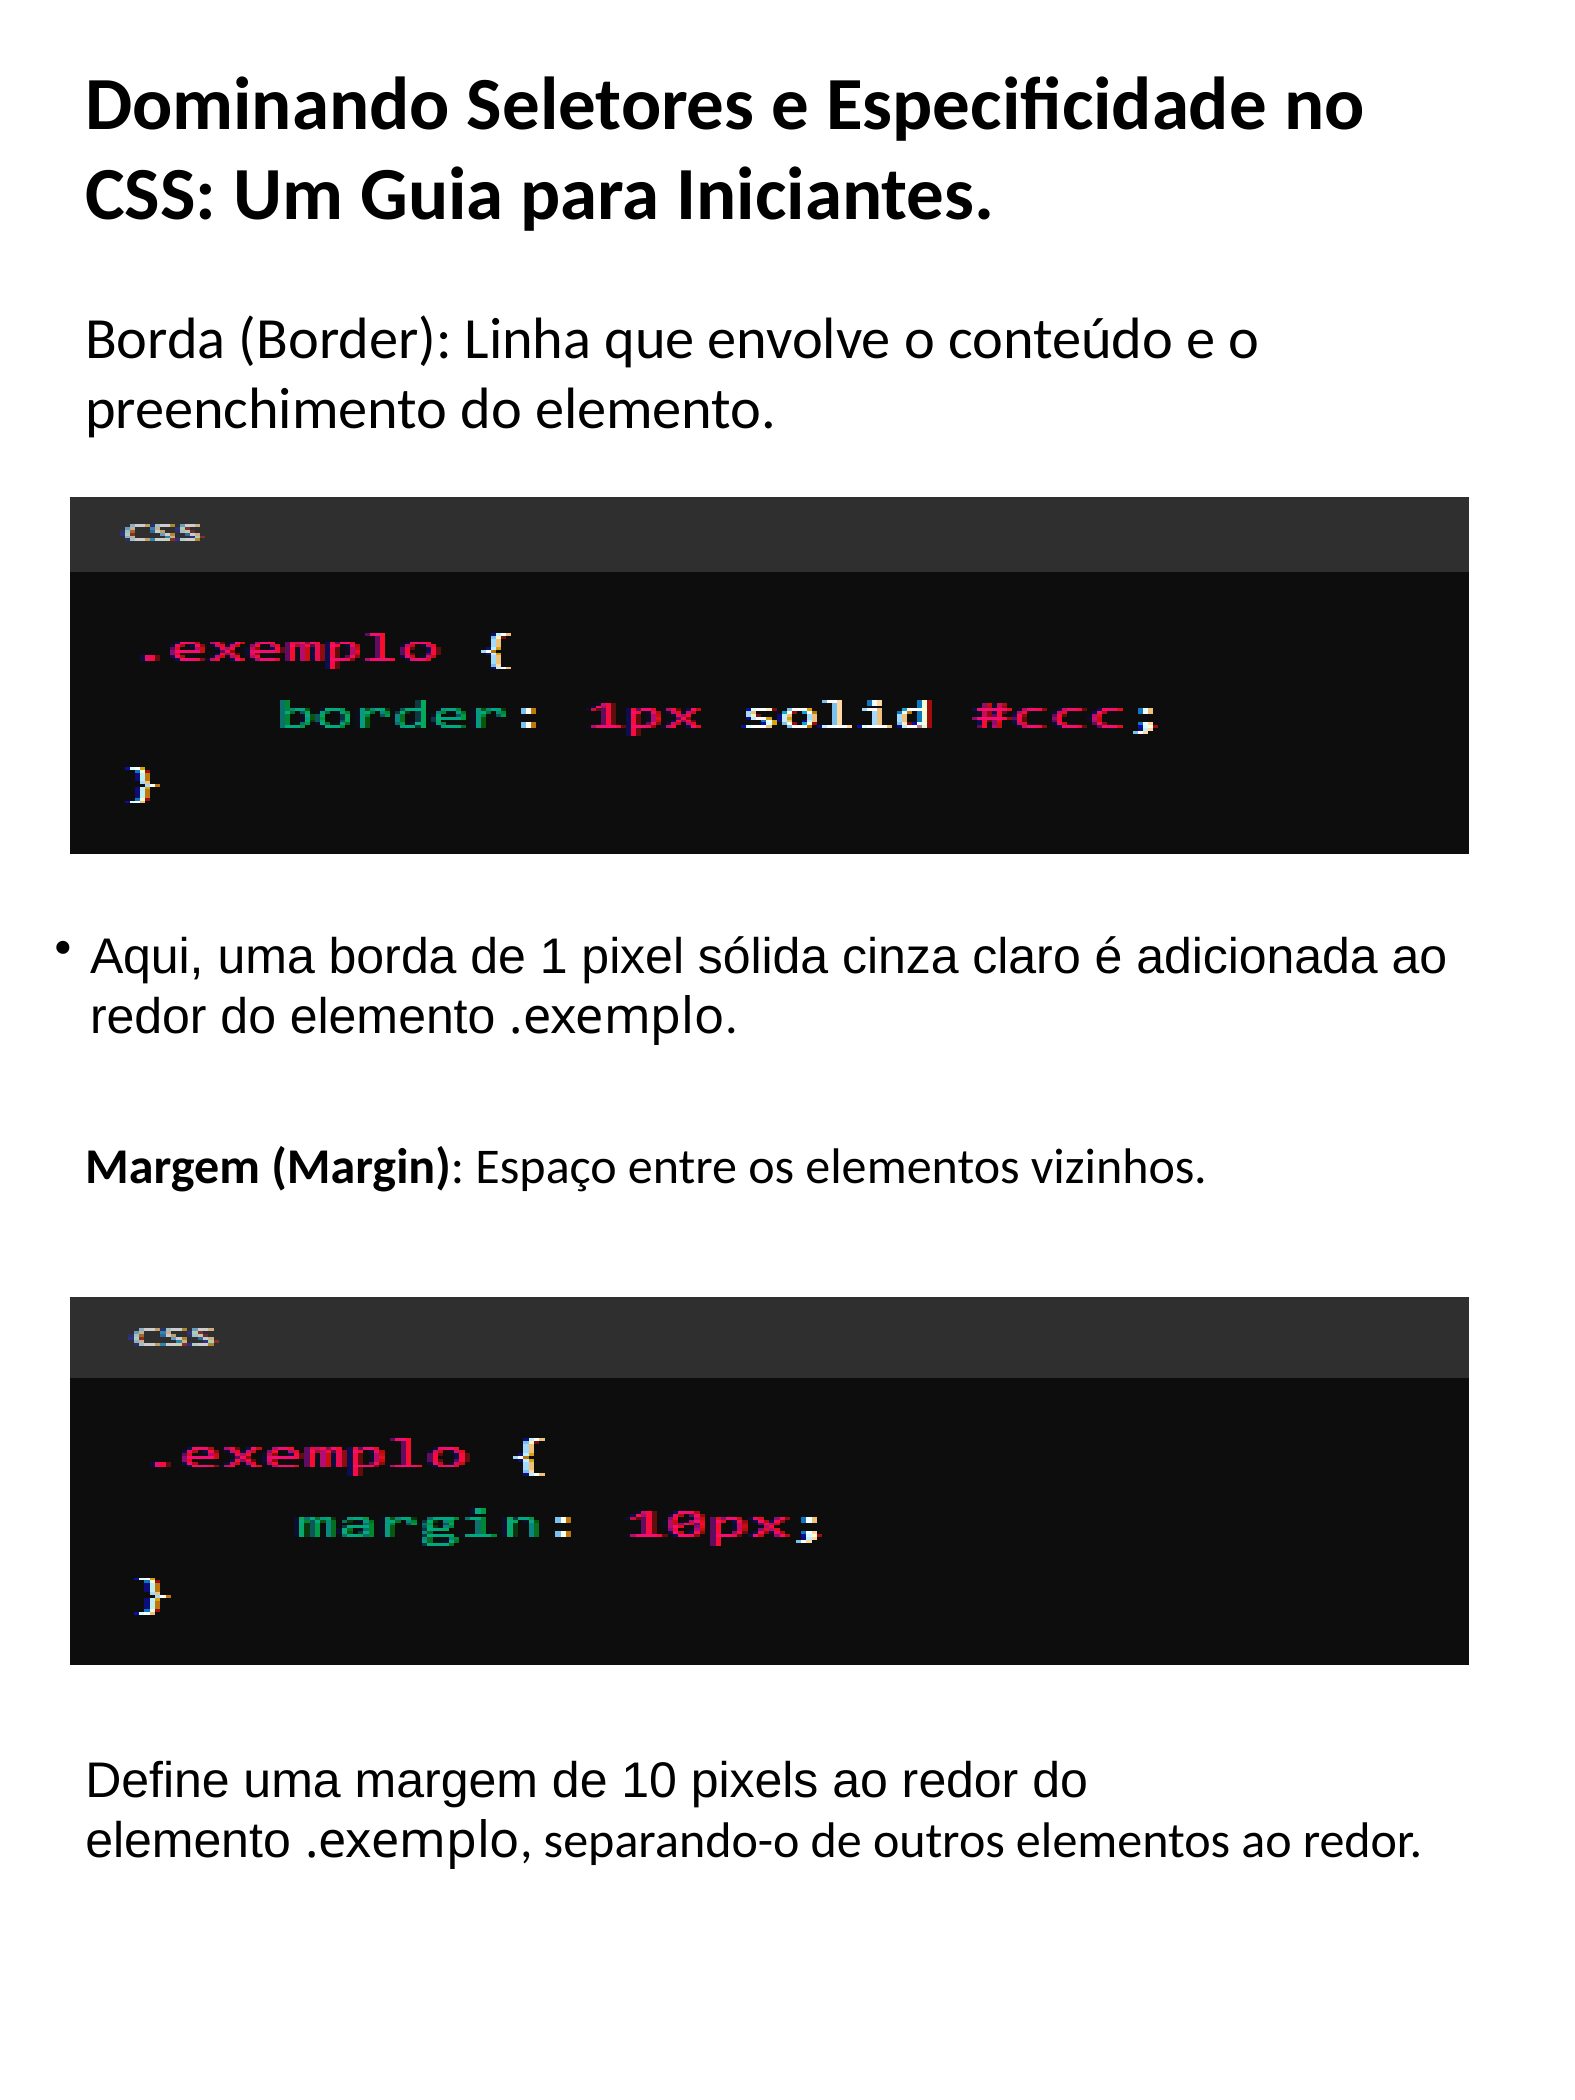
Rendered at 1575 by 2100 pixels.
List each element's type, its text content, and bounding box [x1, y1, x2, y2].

text_box Dominando Seletores e Especificidade no CSS: Um Guia para Iniciantes. [70, 47, 1505, 242]
text_box Define uma margem de 10 pixels ao redor do elemento .exemplo, separando-o de outros elementos ao redor. [70, 1739, 1469, 1875]
picture [70, 497, 1469, 854]
text_box Aqui, uma borda de 1 pixel sólida cinza claro é adicionada ao redor do elemento .exemplo. [0, 915, 1466, 1096]
text_box Margem (Margin): Espaço entre os elementos vizinhos. [70, 1126, 1400, 1201]
text_box Borda (Border): Linha que envolve o conteúdo e o preenchimento do elemento. [70, 292, 1537, 448]
picture [70, 1297, 1469, 1665]
